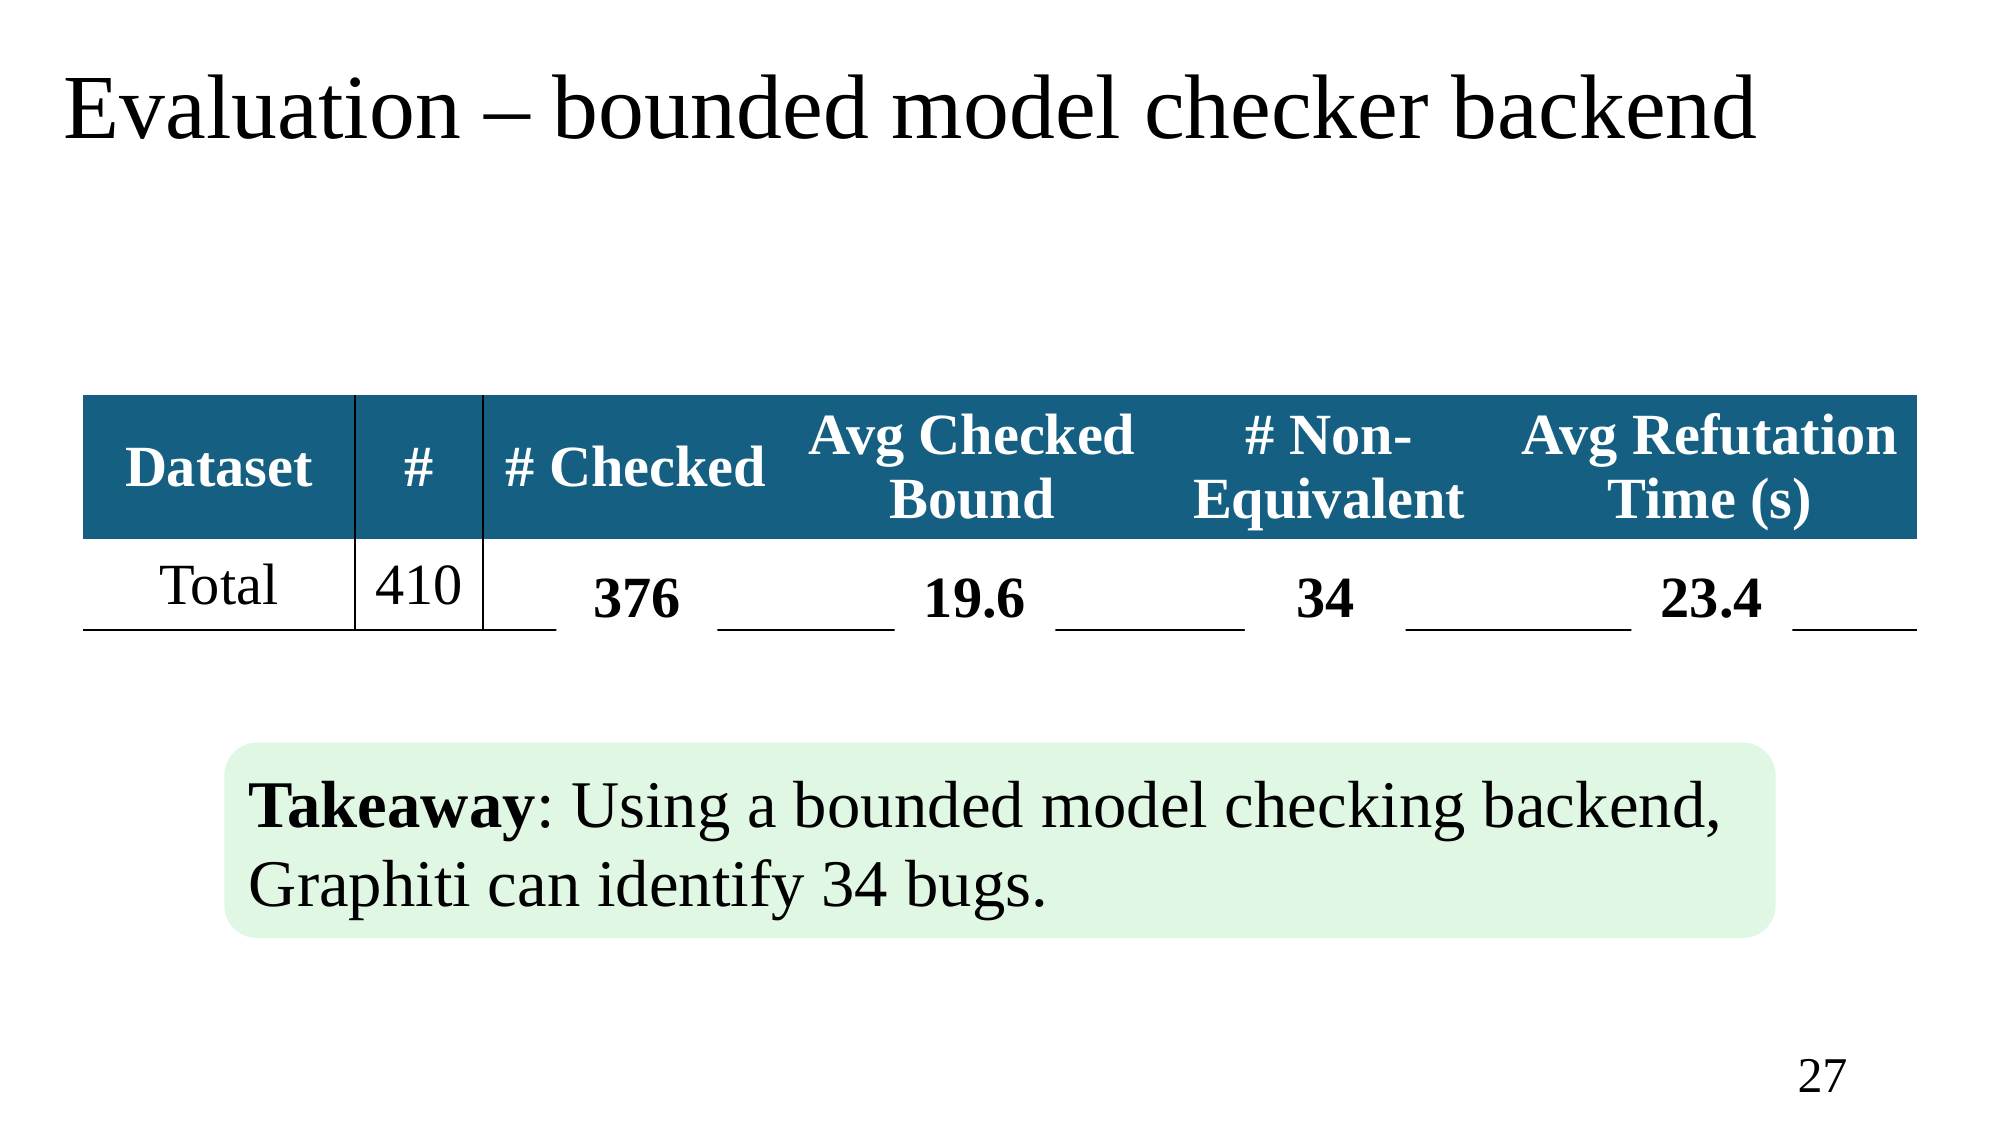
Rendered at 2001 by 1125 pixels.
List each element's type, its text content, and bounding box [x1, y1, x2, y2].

table_header # Non- Equivalent [1155, 395, 1504, 539]
table_header Dataset [83, 395, 354, 539]
text_box 34 [1244, 551, 1406, 637]
table_cell 376 [484, 539, 789, 629]
slide_number 26 [1412, 1042, 1863, 1103]
table_cell 410 [356, 539, 482, 629]
text_box 19.6 [894, 551, 1056, 637]
table_cell 23.4 [1504, 539, 1917, 629]
table_cell Total [83, 539, 354, 629]
table_header # [356, 395, 482, 539]
table_cell 19.6 [789, 539, 1155, 629]
table_header Avg Refutation Time (s) [1504, 395, 1917, 539]
text_box 376 [556, 551, 718, 637]
text_box 23.4 [1631, 551, 1793, 637]
table_cell 34 [1155, 539, 1504, 629]
table_header Avg Checked Bound [789, 395, 1155, 539]
title Evaluation – bounded model checker backend [48, 0, 1902, 218]
text_box Takeaway: Using a bounded model checking backend, Graphiti can identify 34 bugs. [222, 740, 1778, 940]
table_header # Checked [484, 395, 789, 539]
